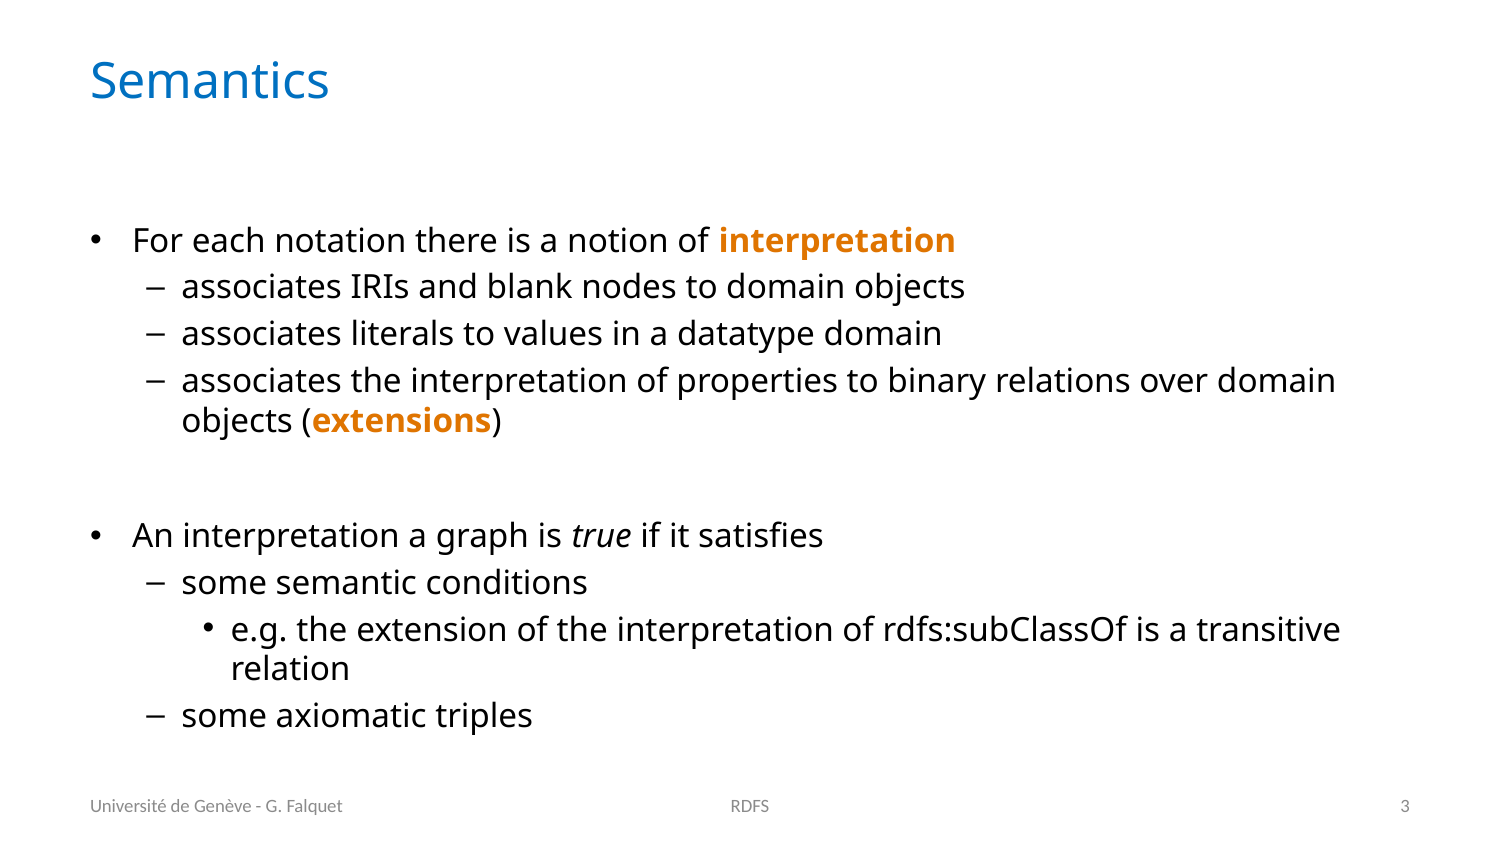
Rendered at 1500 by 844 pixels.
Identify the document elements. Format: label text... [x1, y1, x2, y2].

footer RDFS [512, 782, 988, 827]
title Semantics [75, 33, 1425, 124]
list For each notation there is a notion of interpretation associates IRIs and blank nodes to domain objects associates literals to values in a datatype domain associates the interpretation of properties to binary relations over domain objects (extensions) An interpretation a graph is true if it satisfies some semantic conditions e.g. the extension of the interpretation of rdfs:subClassOf is a transitive relation some axiomatic triples [75, 153, 1425, 754]
slide_number Université de Genève - G. Falquet [75, 782, 512, 827]
slide_number 3 [1074, 782, 1425, 827]
